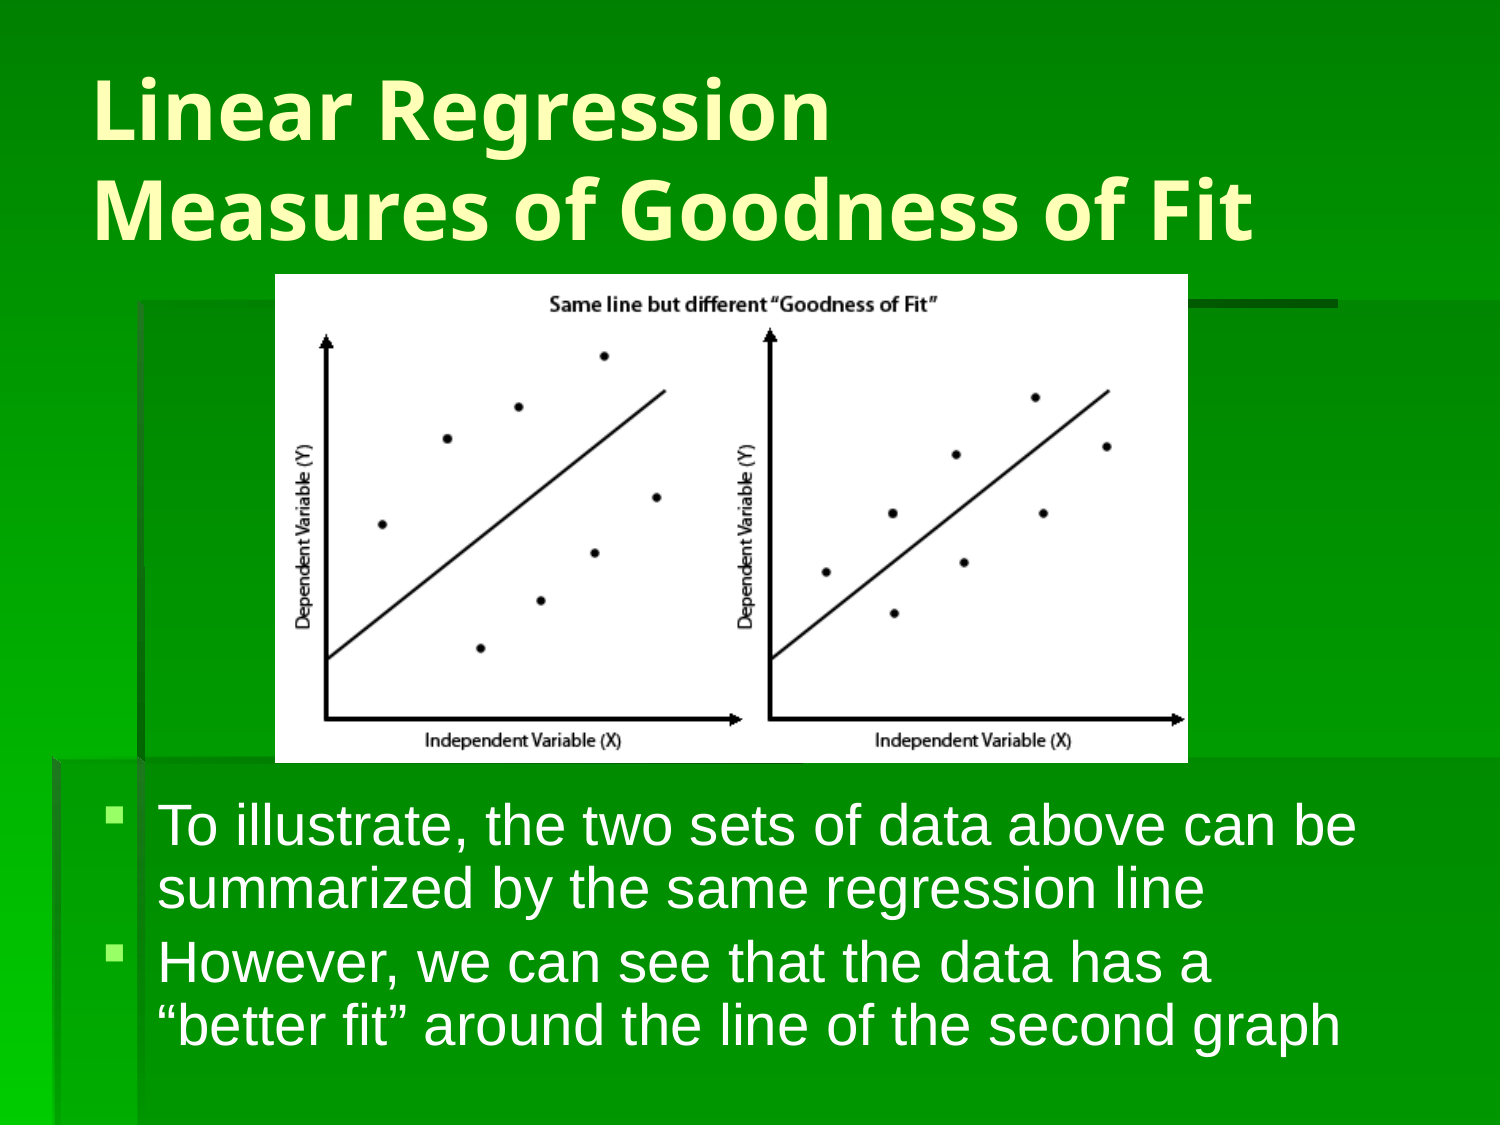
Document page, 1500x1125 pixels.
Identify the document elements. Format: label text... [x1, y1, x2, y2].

title Linear Regression Measures of Goodness of Fit [74, 39, 1451, 276]
picture [274, 274, 1188, 764]
list To illustrate, the two sets of data above can be summarized by the same regression line However, we can see that the data has a “better fit” around the line of the second graph [86, 787, 1401, 1088]
